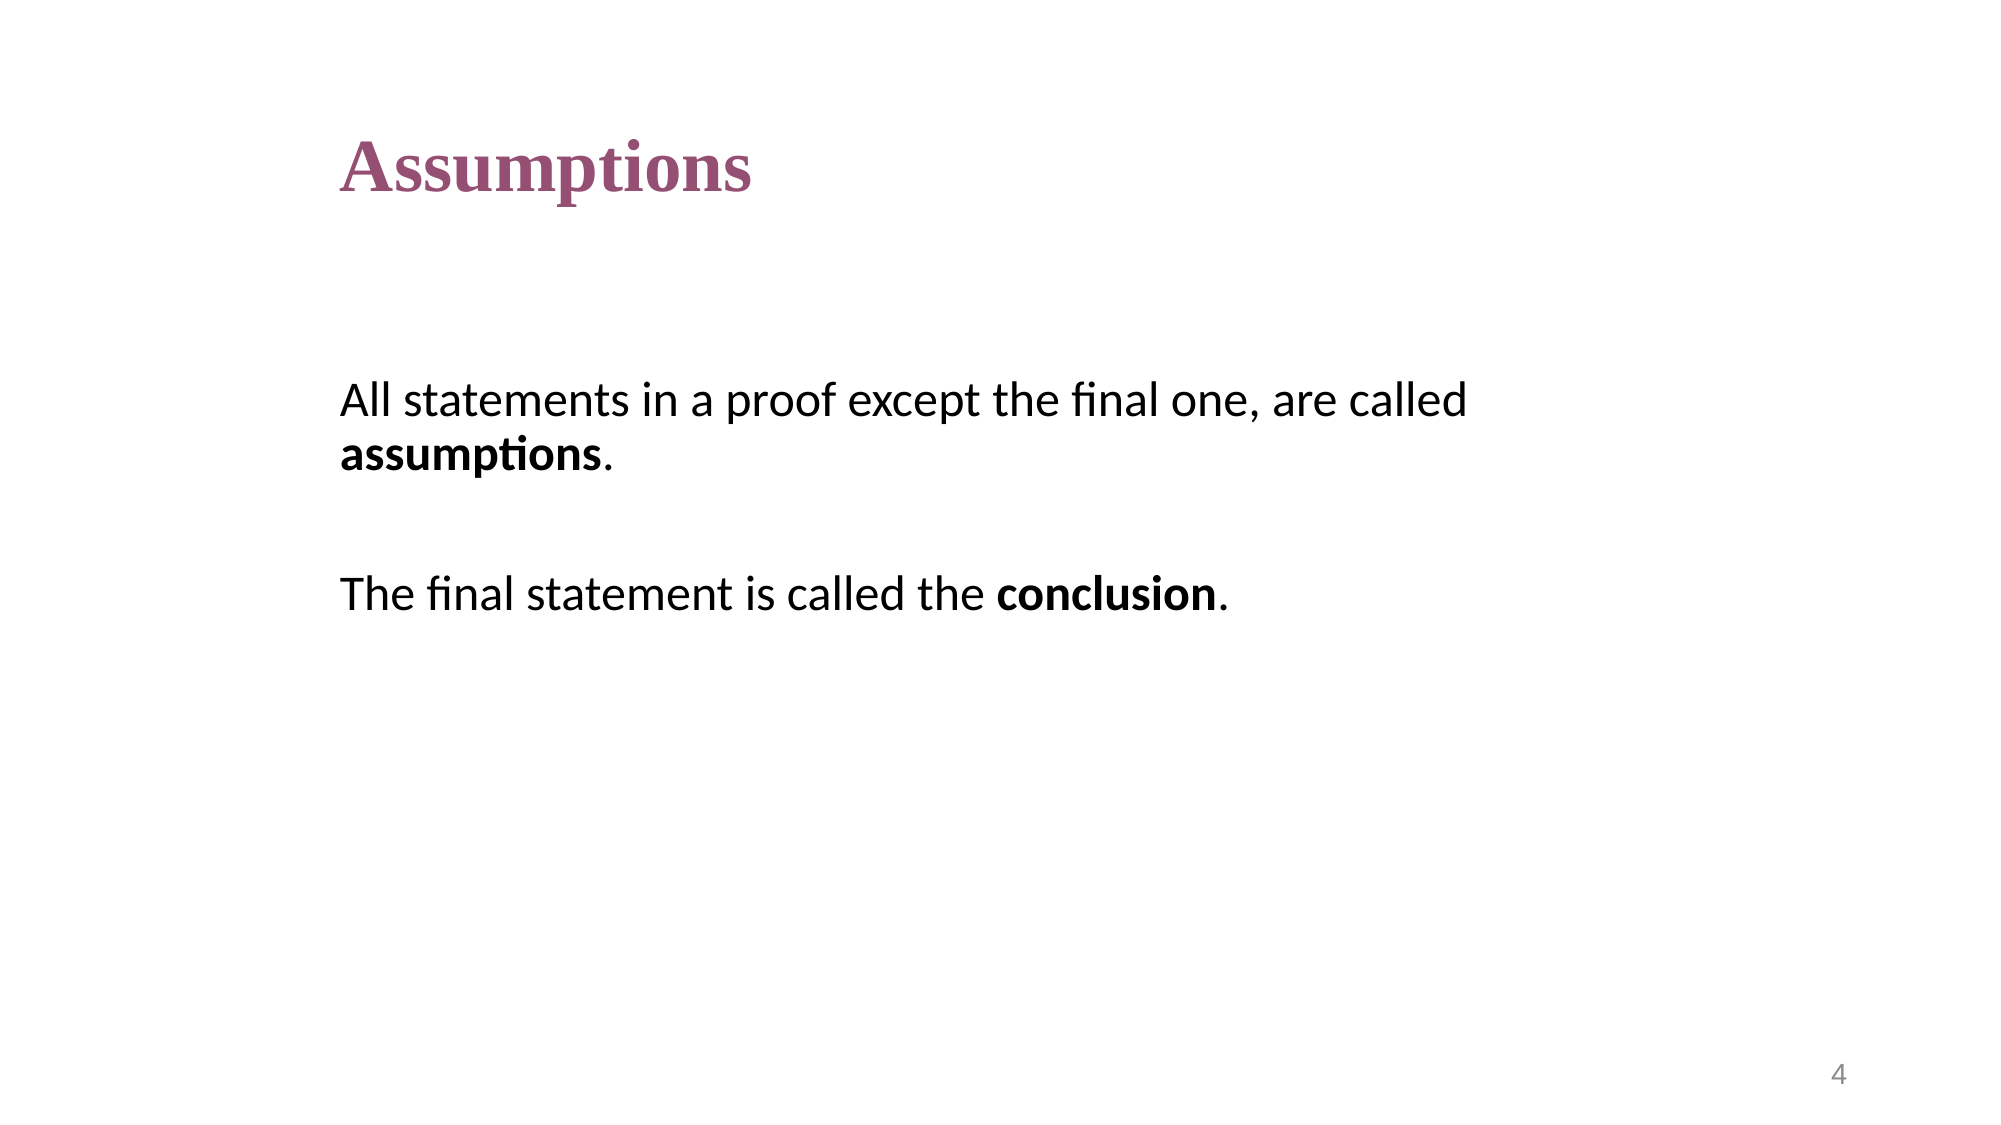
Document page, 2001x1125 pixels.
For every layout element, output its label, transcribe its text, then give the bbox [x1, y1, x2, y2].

list All statements in a proof except the final one, are called assumptions. The final statement is called the conclusion. [324, 290, 1675, 1034]
title Assumptions [324, 73, 1675, 262]
slide_number 4 [1412, 1042, 1863, 1103]
